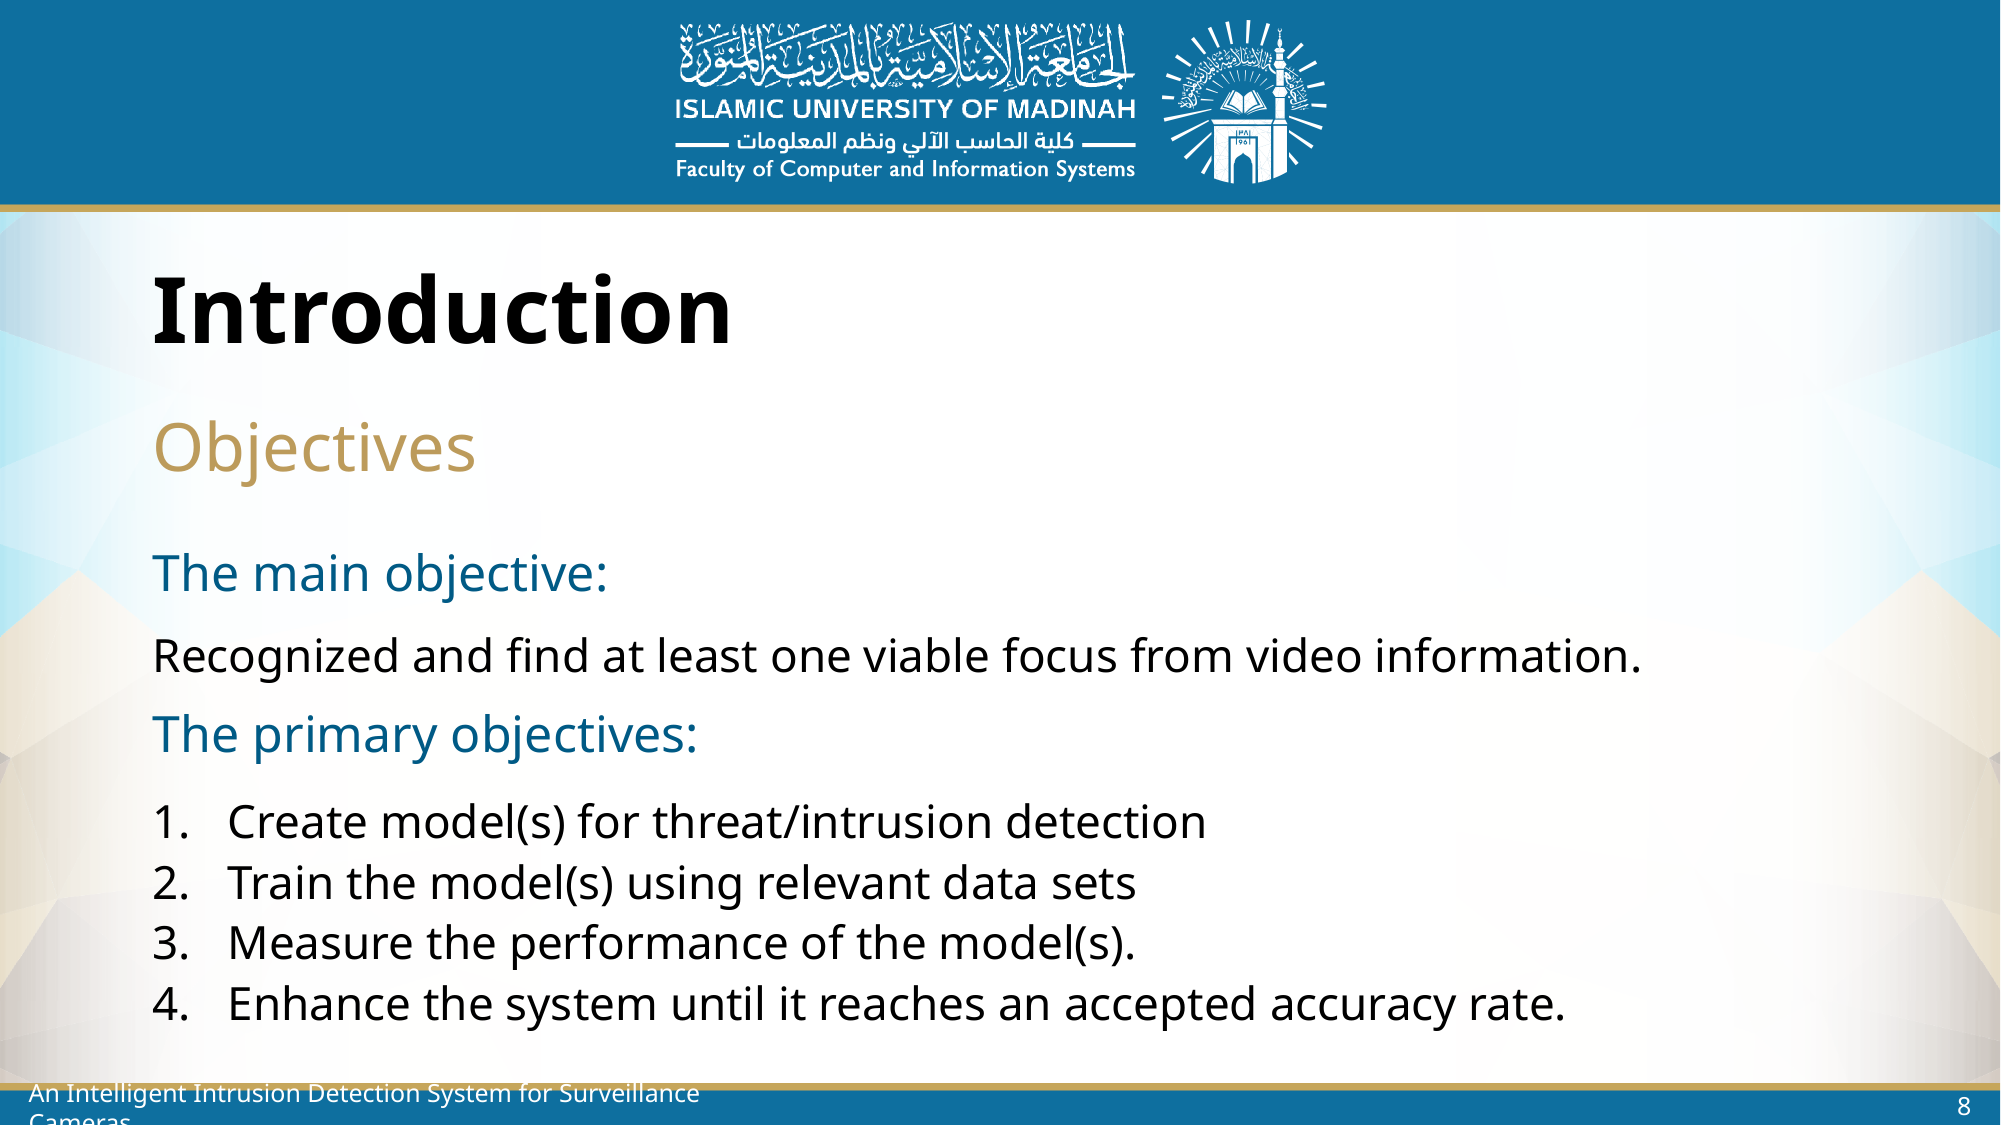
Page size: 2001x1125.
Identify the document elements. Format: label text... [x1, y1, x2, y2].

title Introduction [137, 226, 1863, 401]
list Objectives [137, 401, 1863, 499]
picture [0, 0, 2001, 1125]
footer An Intelligent Intrusion Detection System for Surveillance Cameras [13, 1089, 775, 1125]
slide_number 8 [1572, 1089, 1987, 1125]
list The main objective: Recognized and find at least one viable focus from video information. The primary objectives: Create model(s) for threat/intrusion detection Train the model(s) using relevant data sets Measure the performance of the model(s). Enhance the system until it reaches an accepted accuracy rate. [137, 534, 1863, 1072]
